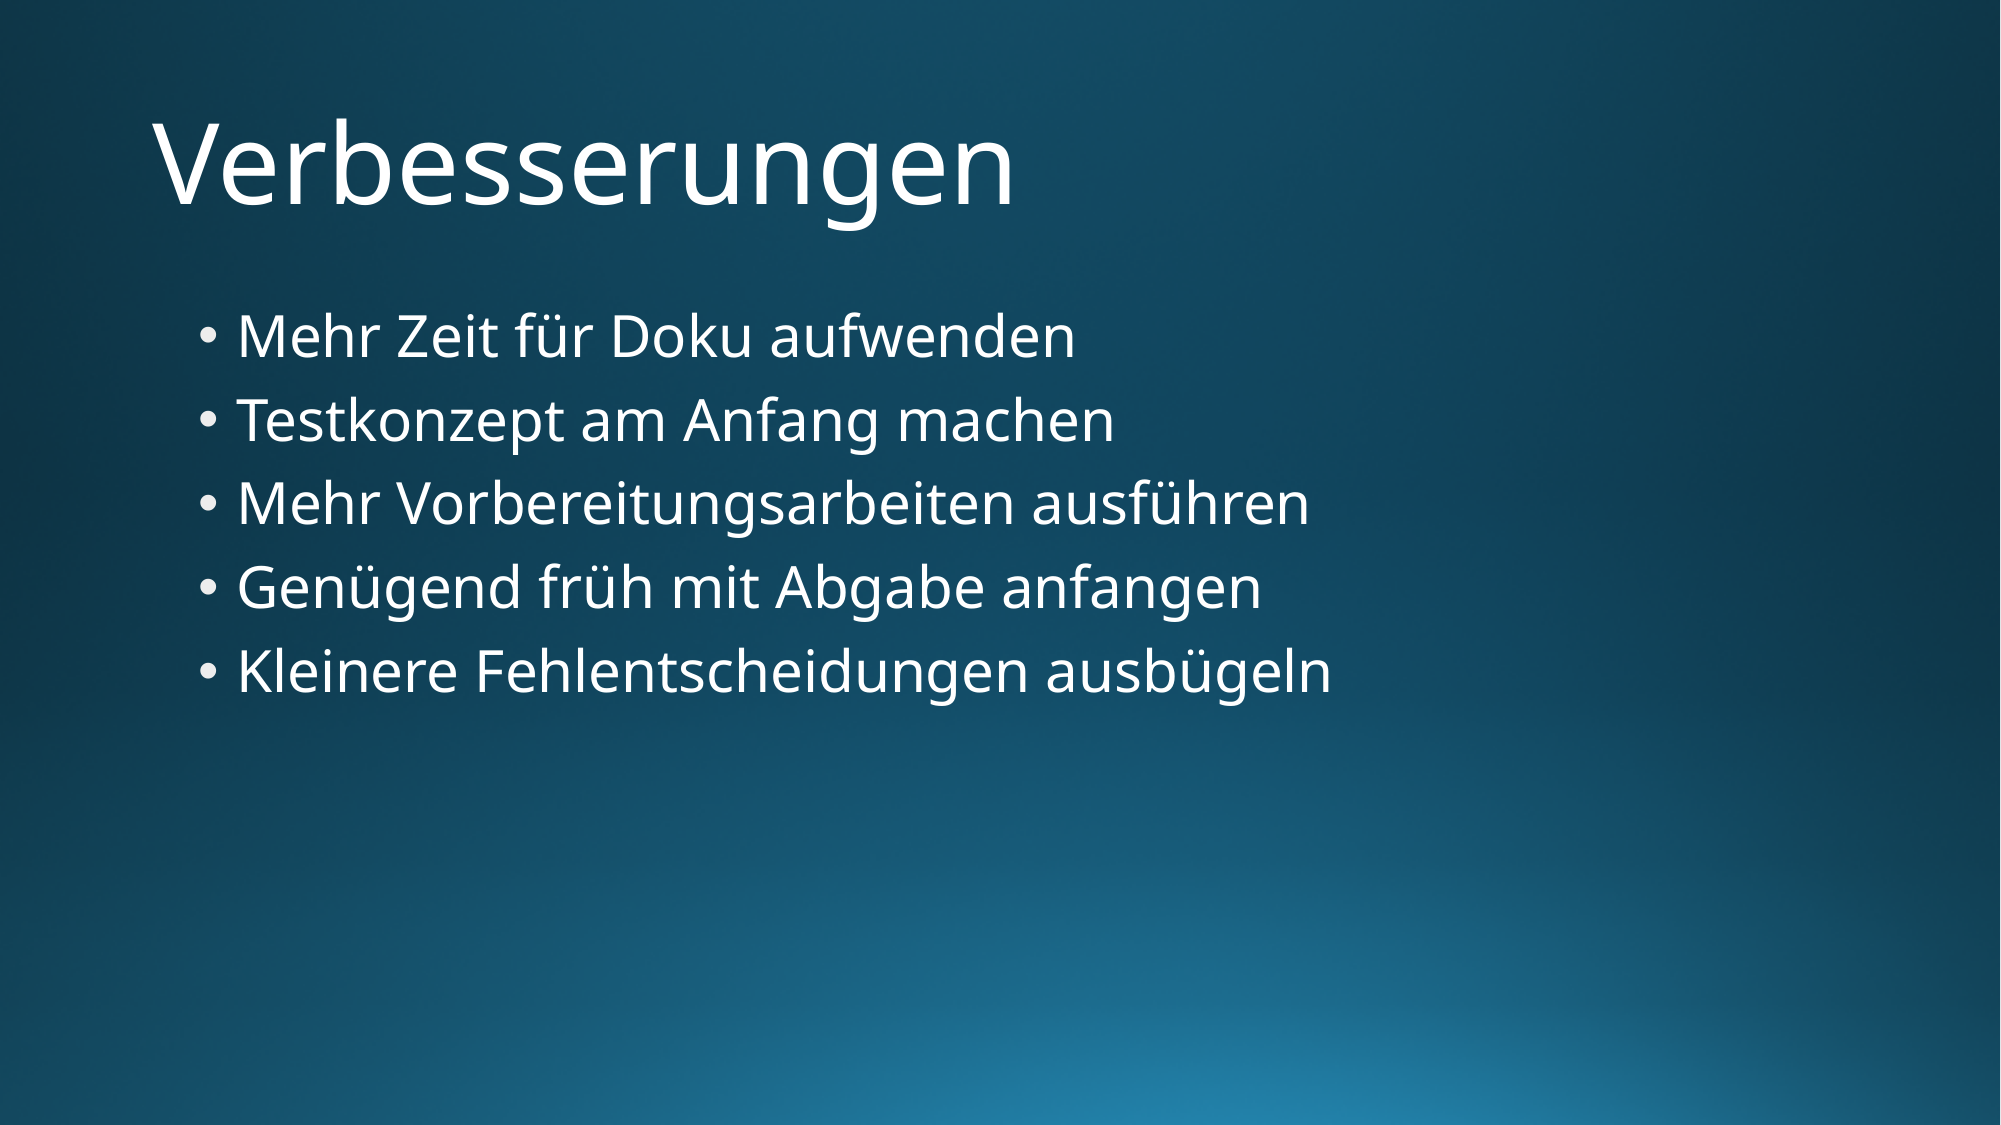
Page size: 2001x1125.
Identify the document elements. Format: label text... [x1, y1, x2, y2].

picture [0, 0, 2001, 1125]
list Mehr Zeit für Doku aufwenden Testkonzept am Anfang machen Mehr Vorbereitungsarbeiten ausführen Genügend früh mit Abgabe anfangen Kleinere Fehlentscheidungen ausbügeln [183, 299, 1863, 1014]
title Verbesserungen [137, 59, 1863, 278]
